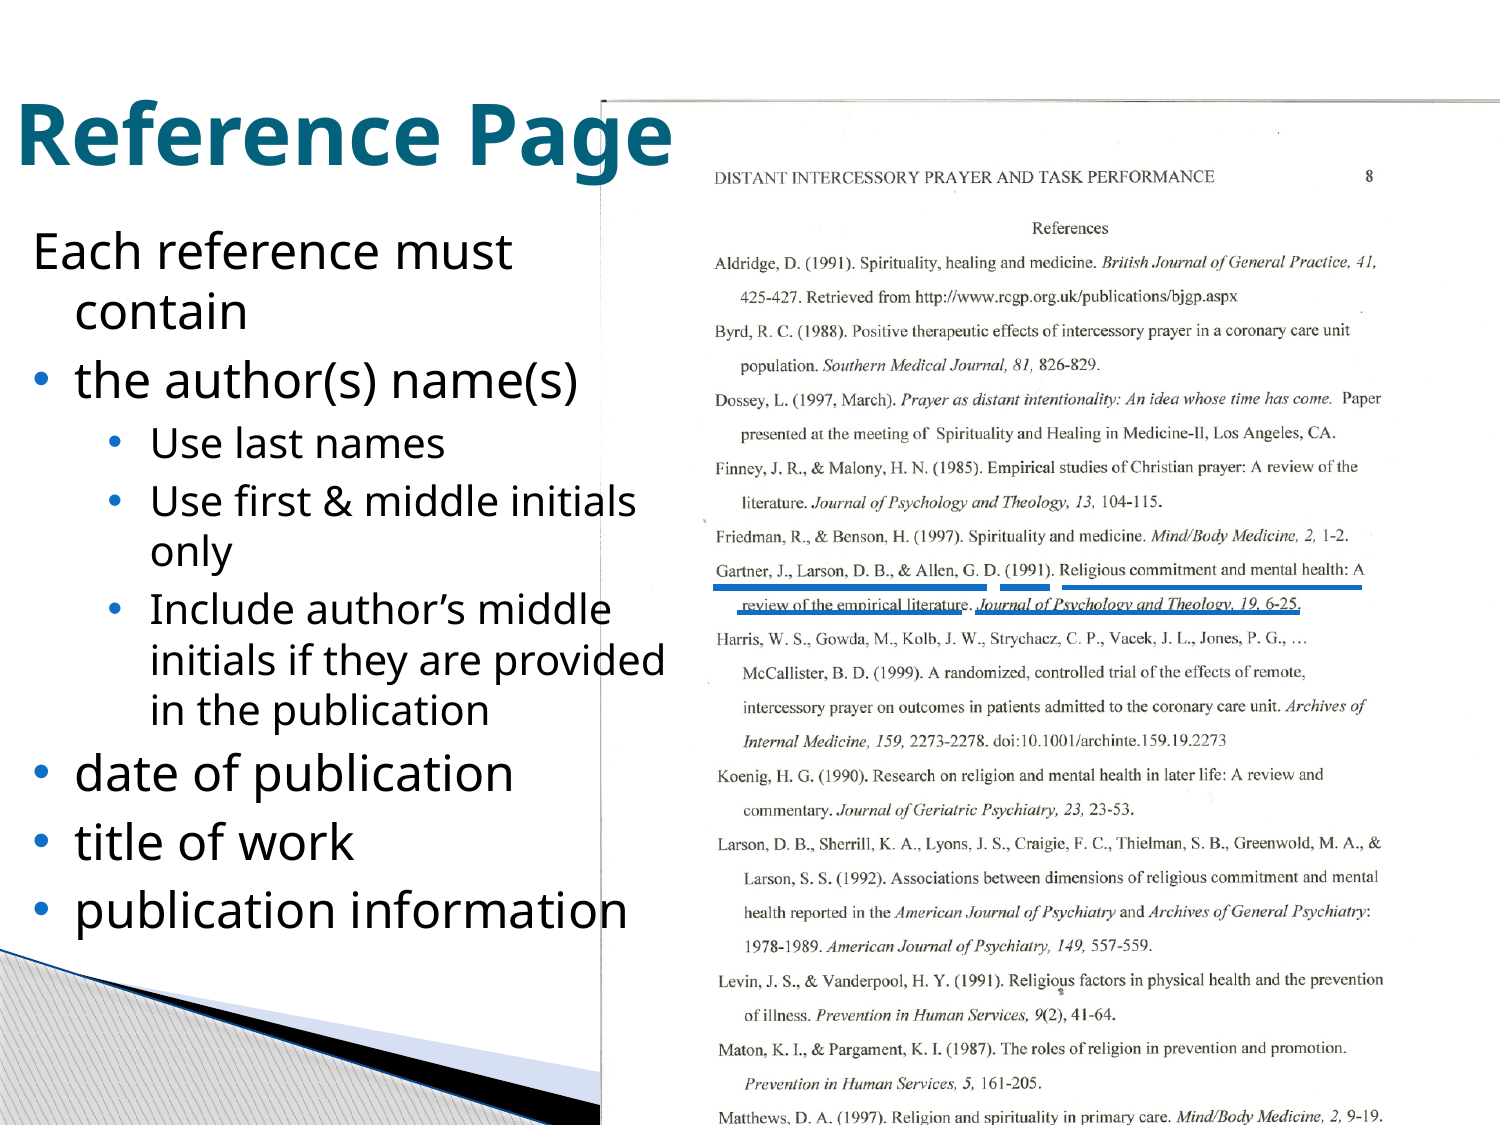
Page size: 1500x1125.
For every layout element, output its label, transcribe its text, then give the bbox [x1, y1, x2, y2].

picture [599, 129, 605, 155]
picture [599, 162, 604, 174]
text_box Each reference must contain the author(s) name(s) Use last names Use first & middle initials only Include author’s middle initials if they are provided in the publication date of publication title of work publication information [0, 225, 593, 980]
title Reference Page [0, 37, 1350, 225]
picture [599, 99, 1500, 1125]
